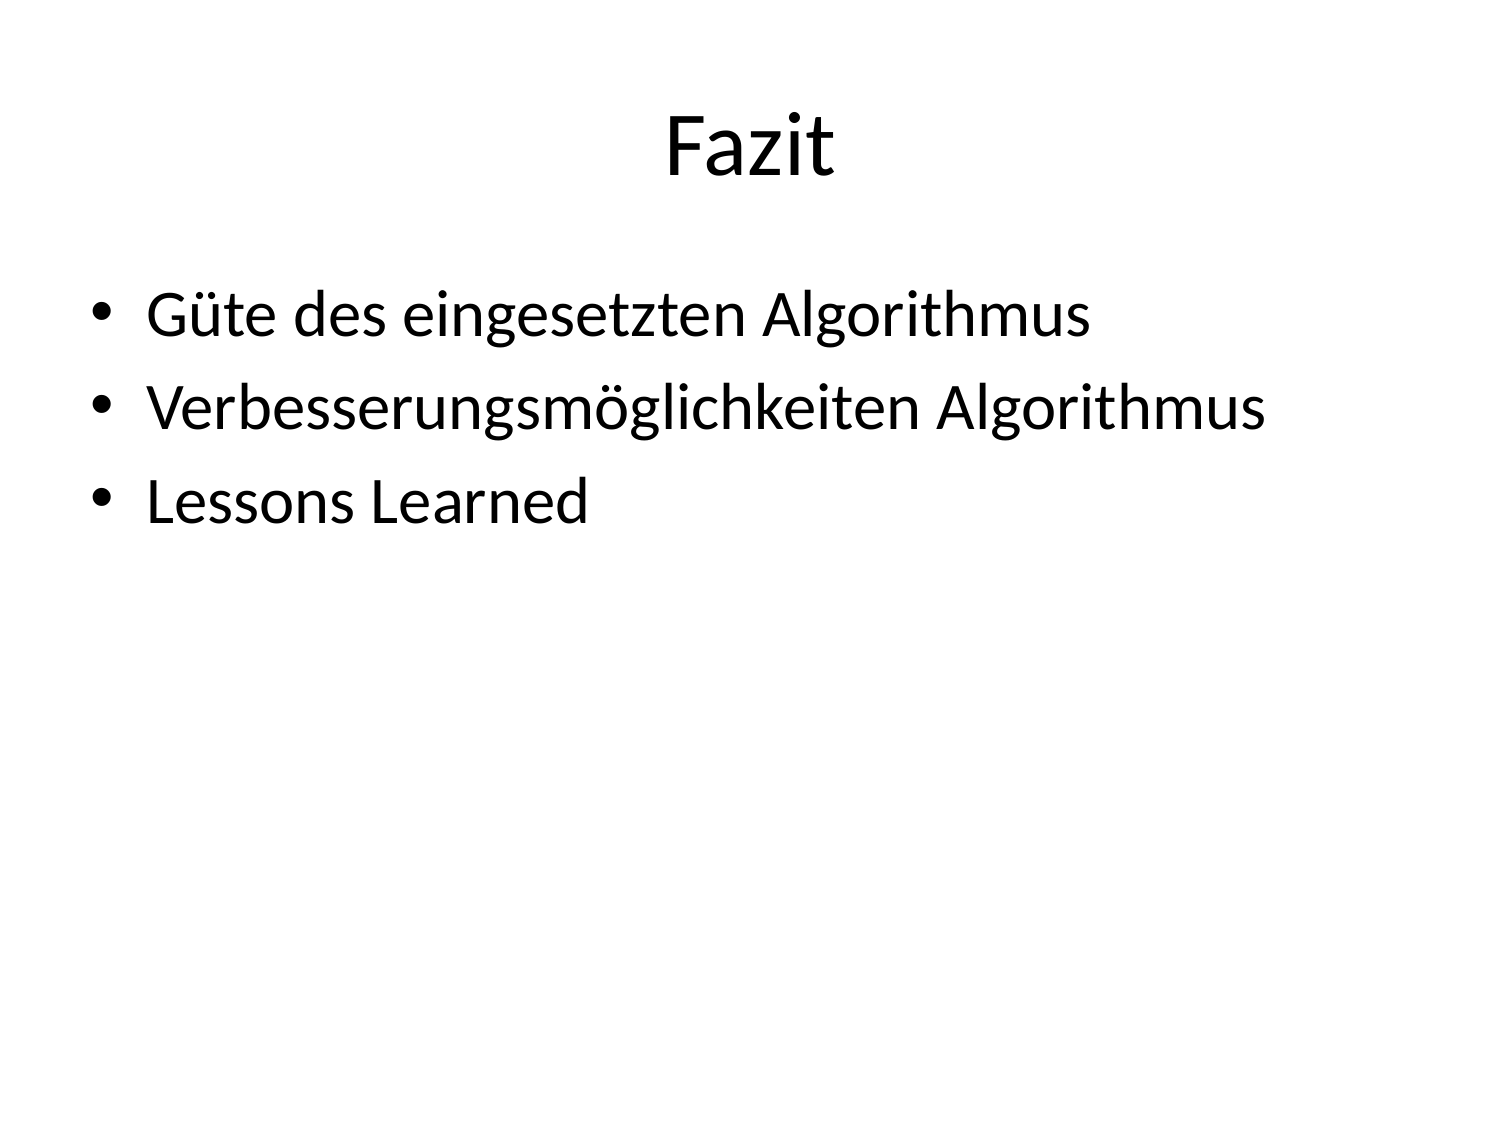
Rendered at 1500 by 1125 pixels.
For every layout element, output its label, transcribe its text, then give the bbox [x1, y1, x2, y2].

list Güte des eingesetzten Algorithmus Verbesserungsmöglichkeiten Algorithmus Lessons Learned [75, 262, 1425, 1005]
title Fazit [75, 45, 1425, 233]
